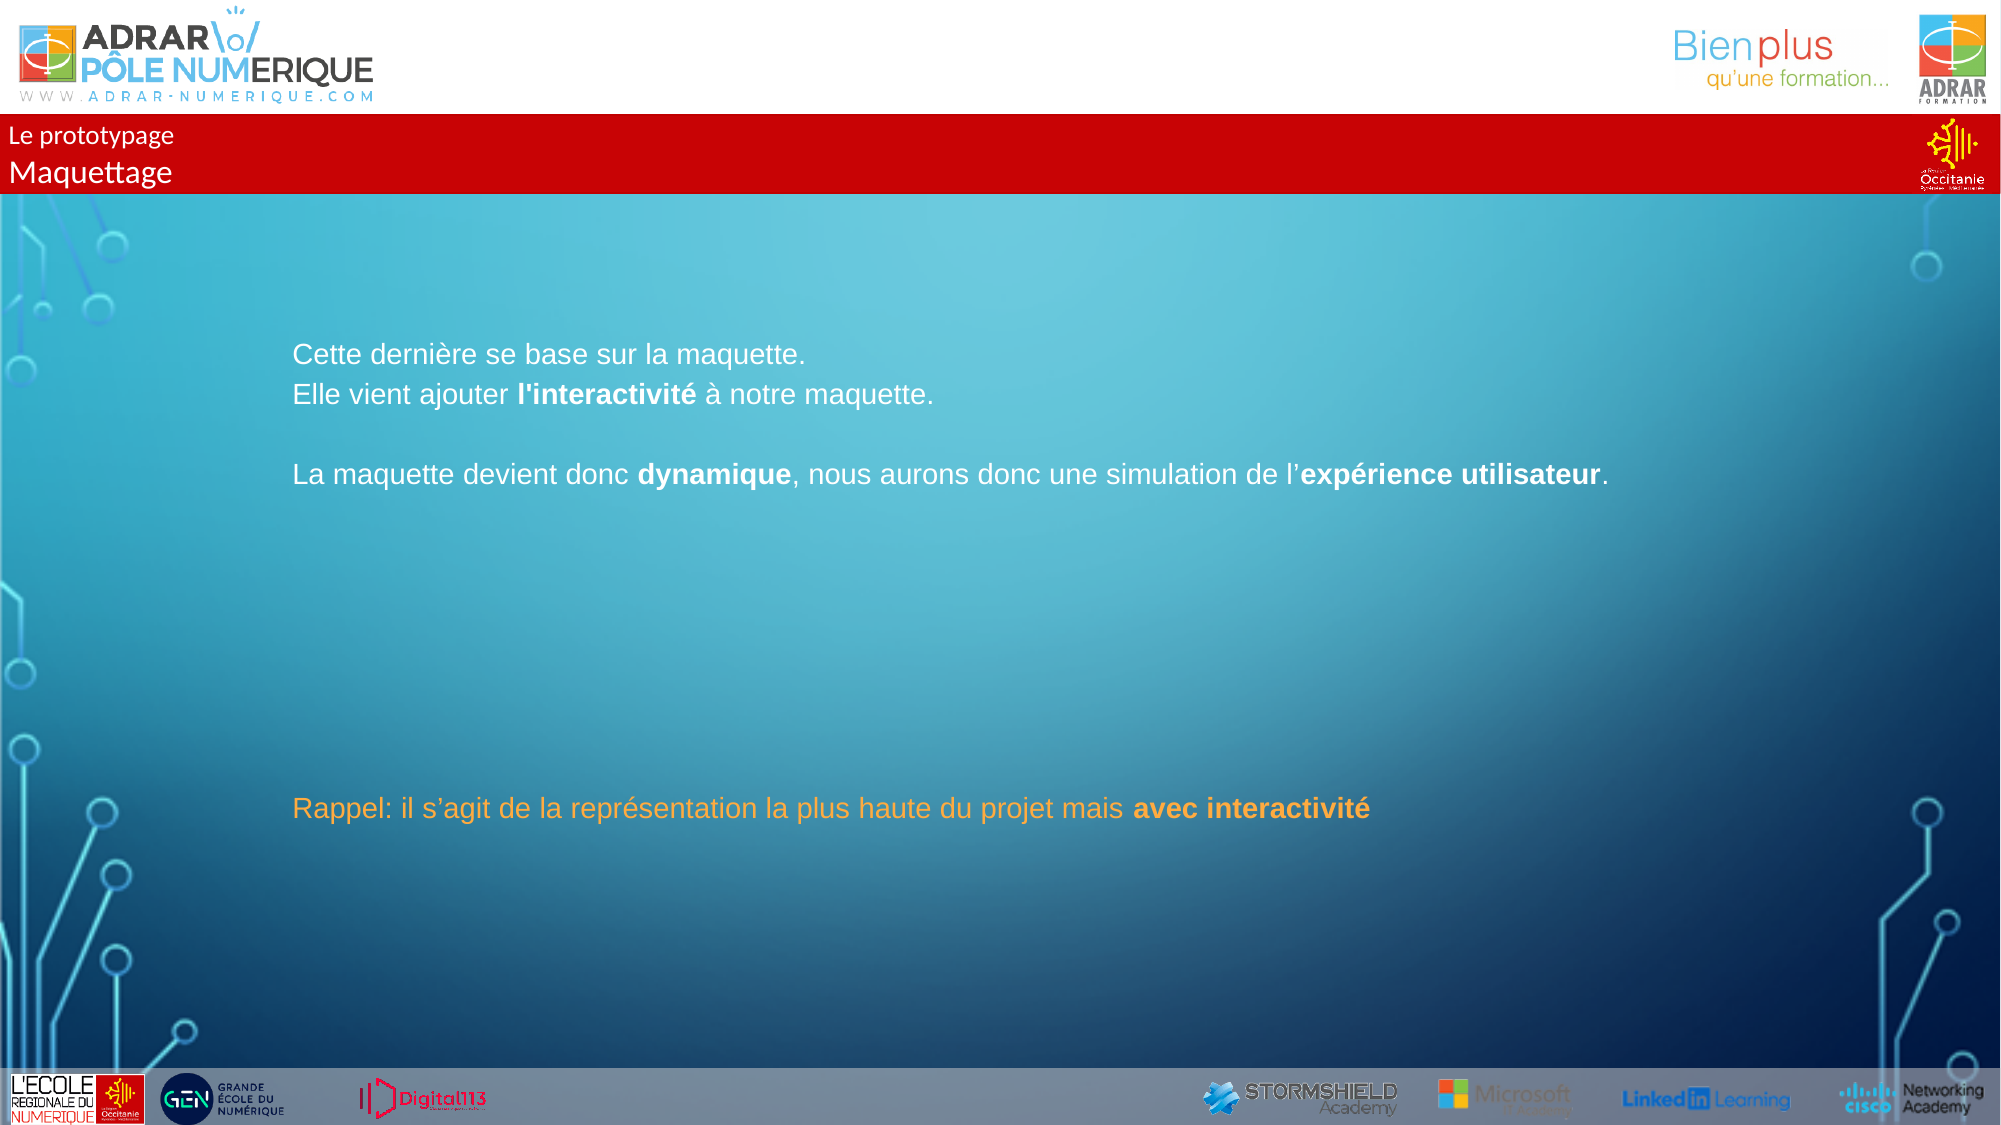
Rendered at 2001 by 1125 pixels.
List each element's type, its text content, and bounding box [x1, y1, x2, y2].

picture [1202, 1076, 1397, 1121]
picture [347, 1076, 498, 1122]
picture [1675, 29, 1888, 90]
text_box Cette dernière se base sur la maquette. Elle vient ajouter l'interactivité à notre maquette. La maquette devient donc dynamique, nous aurons donc une simulation de l’expérience utilisateur. Rappel: il s’agit de la représentation la plus haute du projet mais avec interactivité [277, 314, 1771, 838]
picture [1916, 11, 1988, 106]
picture [0, 114, 2001, 1125]
text_box Le prototypage Maquettage [0, 102, 348, 205]
picture [10, 1071, 145, 1125]
picture [10, 0, 384, 109]
